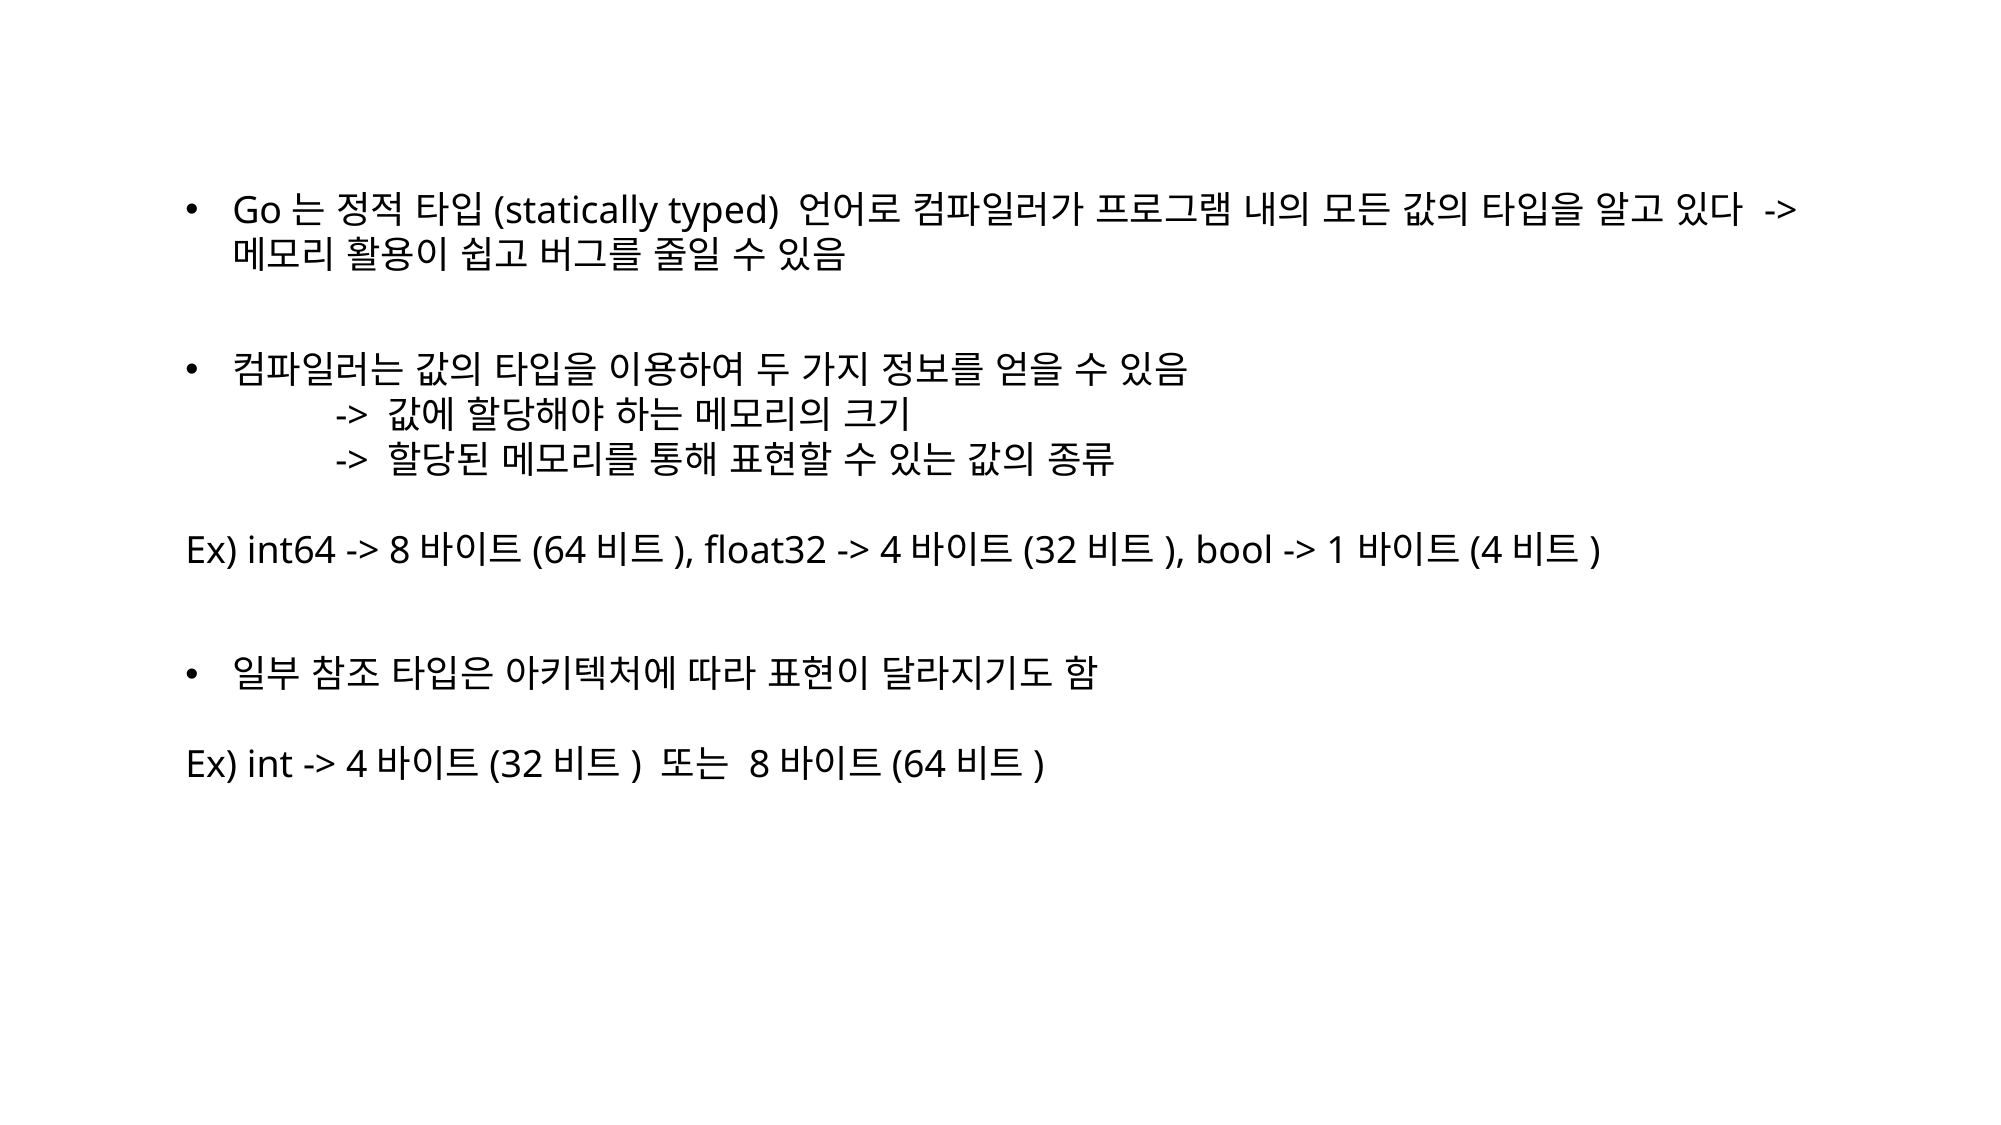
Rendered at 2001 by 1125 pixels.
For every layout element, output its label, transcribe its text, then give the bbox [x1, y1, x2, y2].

text_box 일부 참조 타입은 아키텍처에 따라 표현이 달라지기도 함 Ex) int -> 4바이트(32비트) 또는 8바이트(64비트) [170, 643, 1865, 793]
text_box Go는 정적 타입(statically typed) 언어로 컴파일러가 프로그램 내의 모든 값의 타입을 알고 있다 -> 메모리 활용이 쉽고 버그를 줄일 수 있음 [170, 178, 1865, 284]
text_box 컴파일러는 값의 타입을 이용하여 두 가지 정보를 얻을 수 있음 -> 값에 할당해야 하는 메모리의 크기 -> 할당된 메모리를 통해 표현할 수 있는 값의 종류 Ex) int64 -> 8바이트(64비트), float32 -> 4바이트(32비트), bool -> 1바이트(4비트) [170, 338, 1865, 579]
